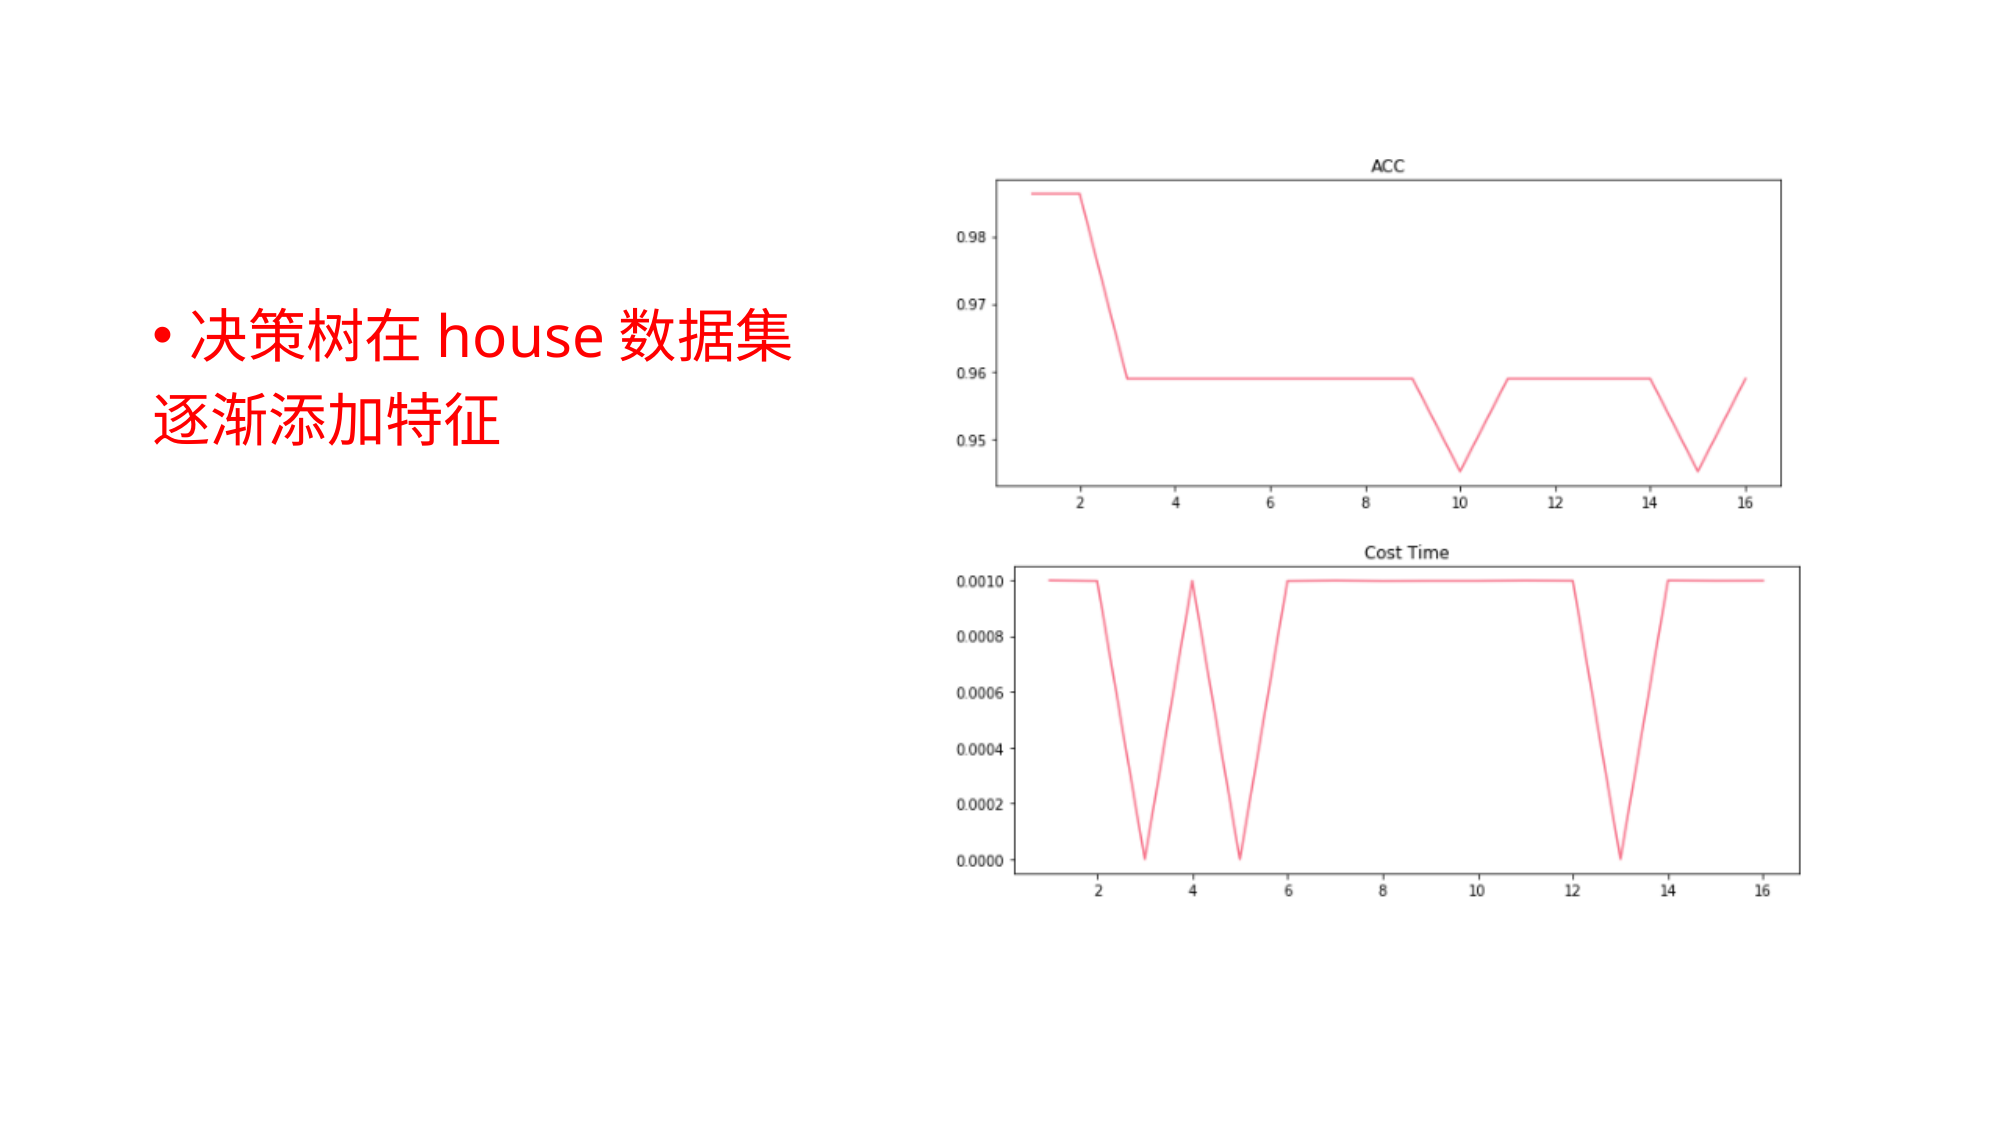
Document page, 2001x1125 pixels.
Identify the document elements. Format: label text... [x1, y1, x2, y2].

list 决策树在house数据集 逐渐添加特征 [137, 299, 1863, 1014]
picture [908, 133, 1926, 931]
